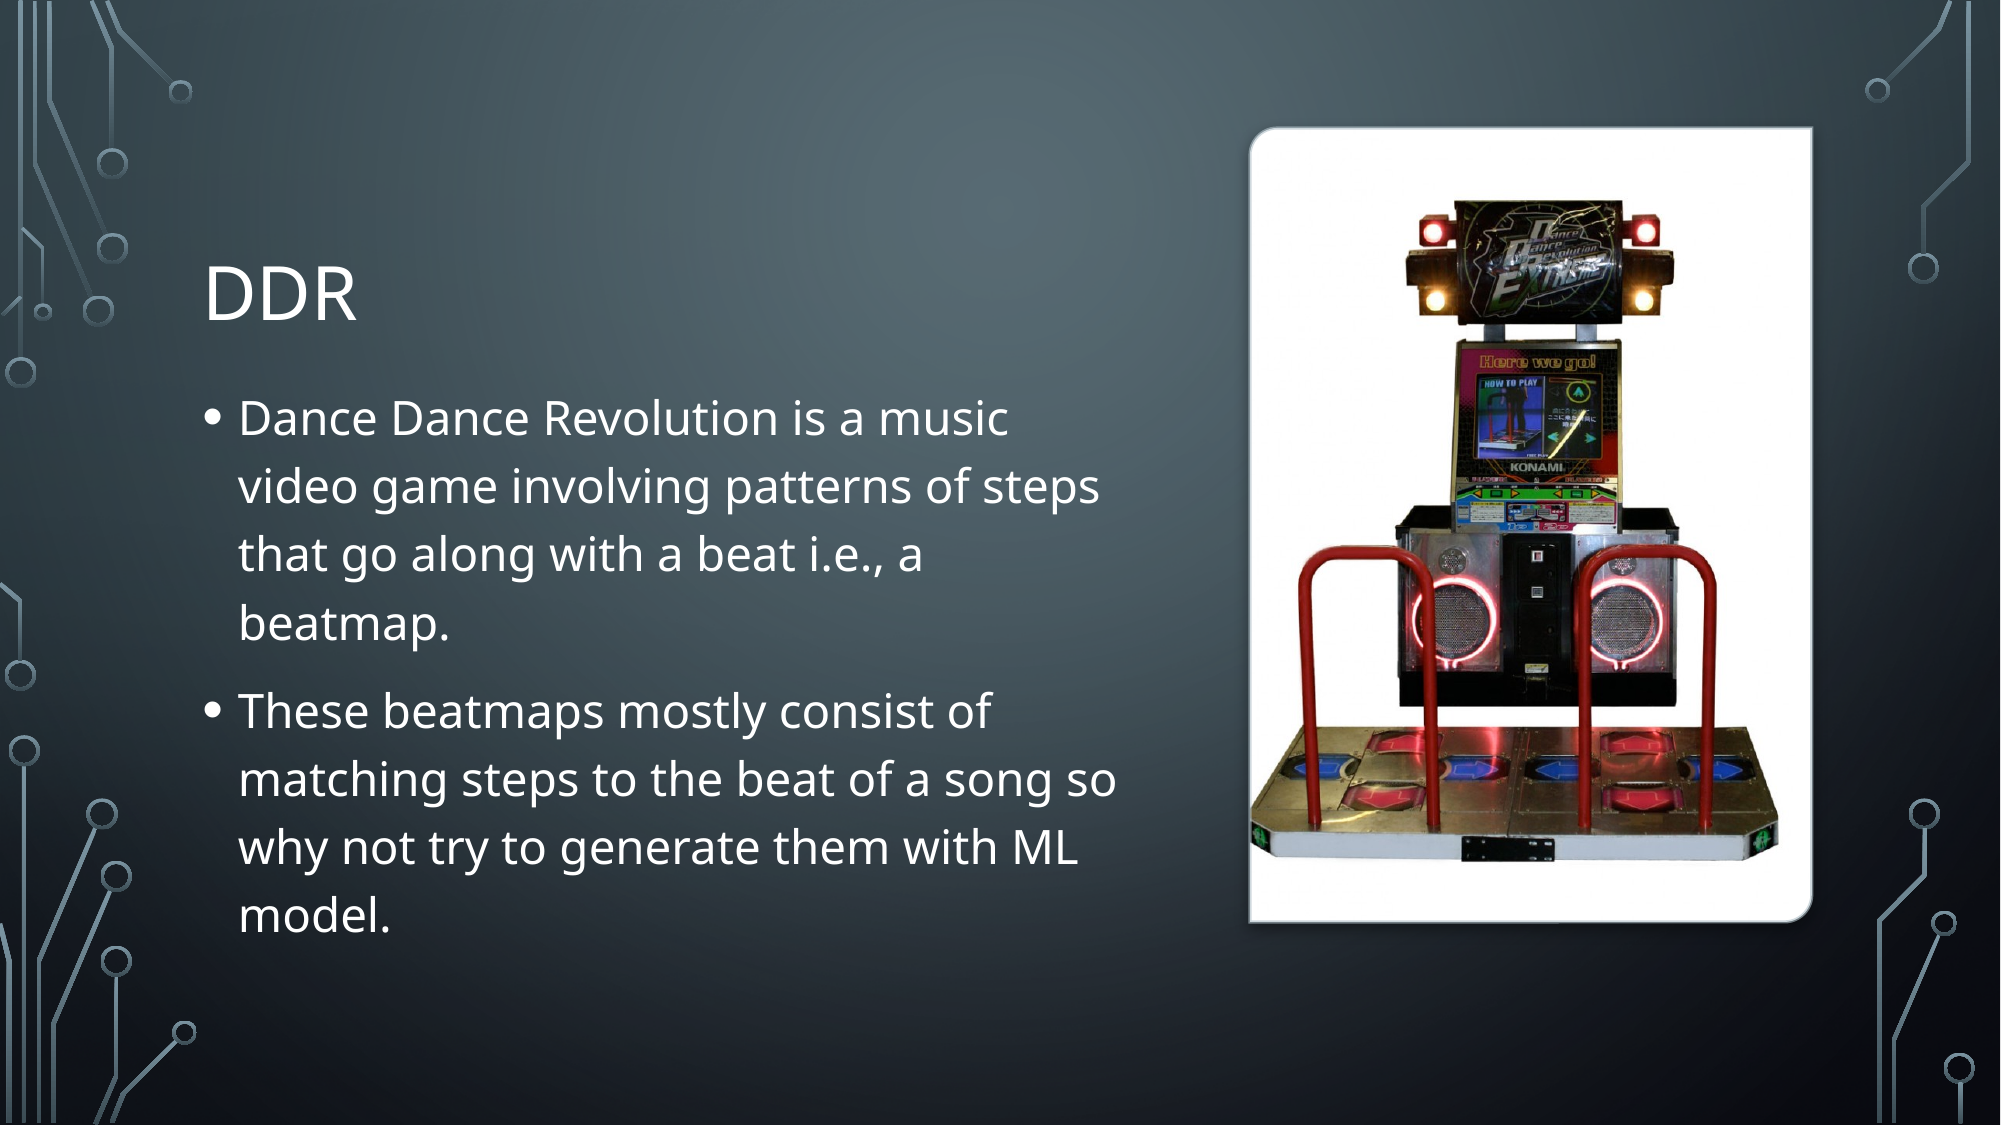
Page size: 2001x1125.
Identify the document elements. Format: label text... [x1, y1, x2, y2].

picture [1249, 127, 1813, 923]
list Dance Dance Revolution is a music video game involving patterns of steps that go along with a beat i.e., a beatmap. These beatmaps mostly consist of matching steps to the beat of a song so why not try to generate them with ML model. [187, 369, 1155, 950]
title DDR [187, 101, 1155, 344]
